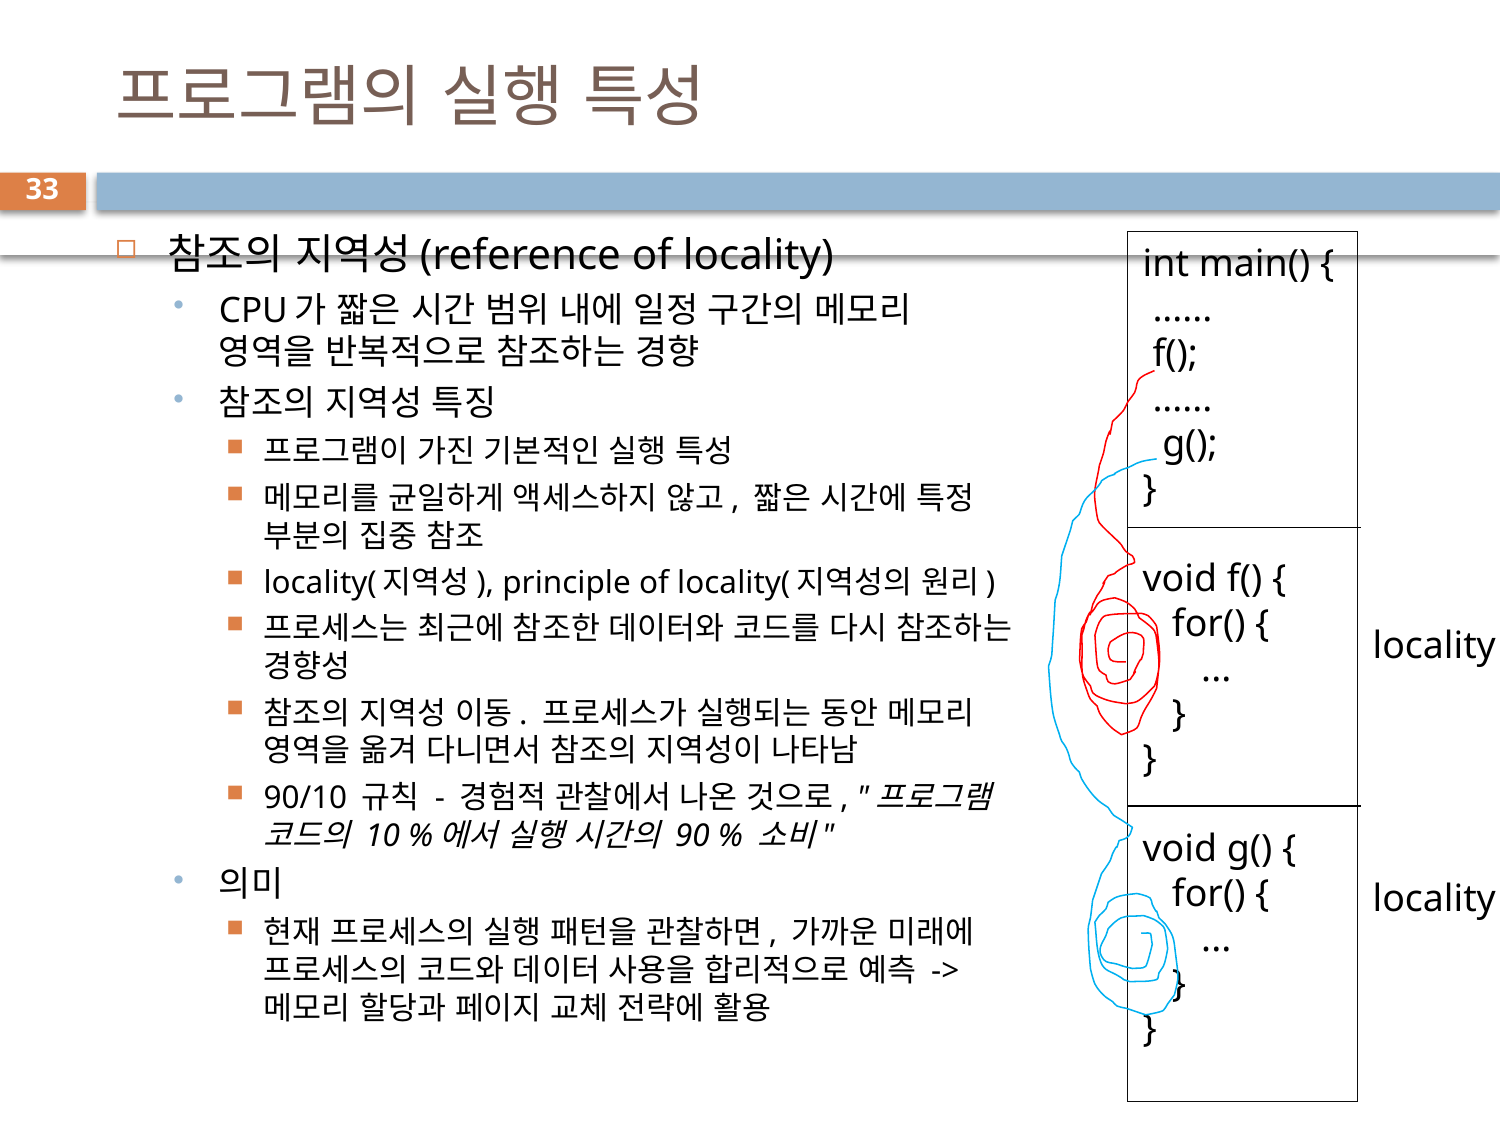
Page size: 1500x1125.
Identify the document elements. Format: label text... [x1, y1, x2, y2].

title 프로그램의 실행 특성 [100, 37, 1438, 149]
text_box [1048, 231, 1500, 1111]
slide_number 33 [0, 170, 87, 211]
list 참조의 지역성(reference of locality) CPU가 짧은 시간 범위 내에 일정 구간의 메모리 영역을 반복적으로 참조하는 경향 참조의 지역성 특징 프로그램이 가진 기본적인 실행 특성 메모리를 균일하게 액세스하지 않고, 짧은 시간에 특정 부분의 집중 참조 locality(지역성), principle of locality(지역성의 원리) 프로세스는 최근에 참조한 데이터와 코드를 다시 참조하는 경향성 참조의 지역성 이동. 프로세스가 실행되는 동안 메모리 영역을 옮겨 다니면서 참조의 지역성이 나타남 90/10 규칙 - 경험적 관찰에서 나온 것으로, "프로그램 코드의 10 %에서 실행 시간의 90 % 소비" 의미 현재 프로세스의 실행 패턴을 관찰하면, 가까운 미래에 프로세스의 코드와 데이터 사용을 합리적으로 예측 -> 메모리 할당과 페이지 교체 전략에 활용 [100, 219, 1030, 1047]
